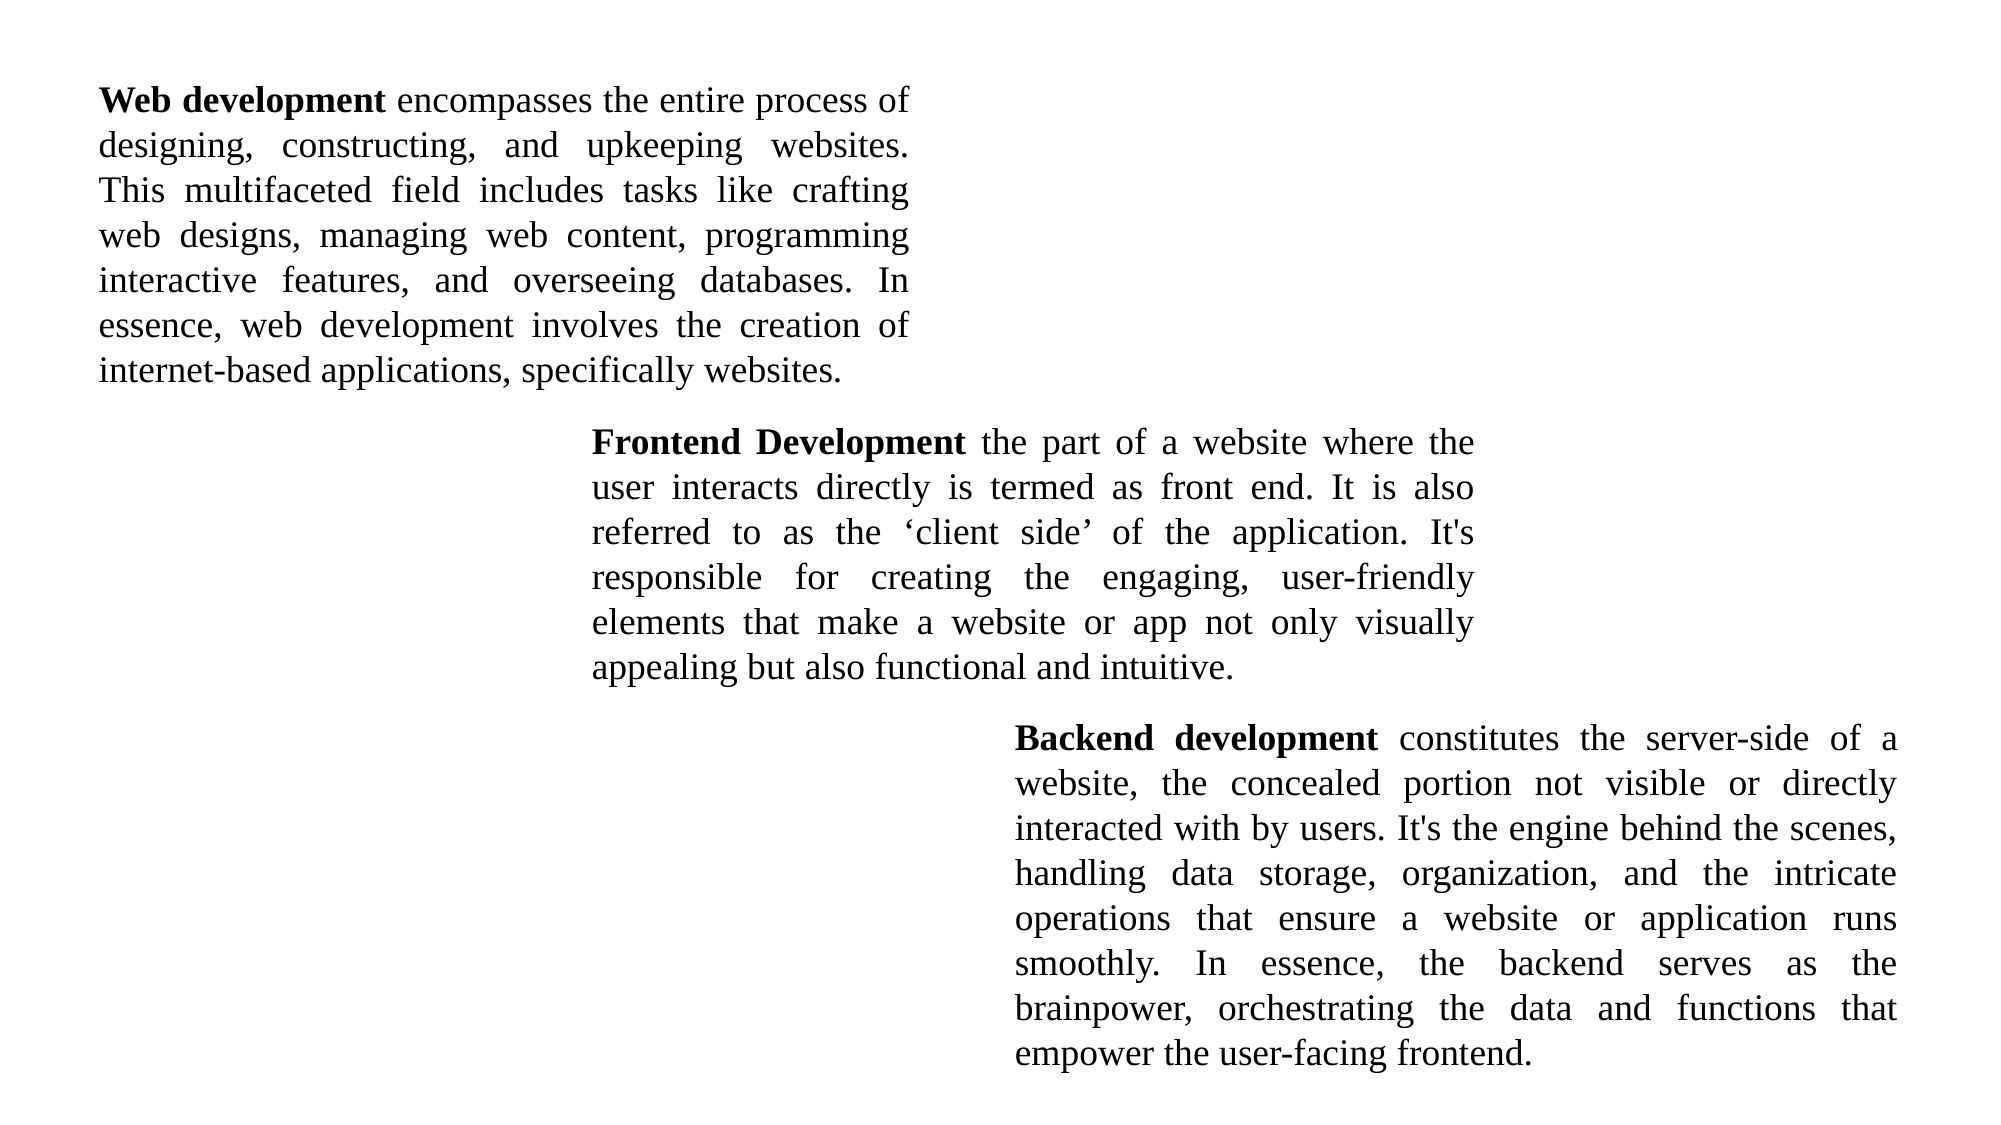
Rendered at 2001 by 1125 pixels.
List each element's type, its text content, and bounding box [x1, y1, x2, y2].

text_box Backend development constitutes the server-side of a website, the concealed portion not visible or directly interacted with by users. It's the engine behind the scenes, handling data storage, organization, and the intricate operations that ensure a website or application runs smoothly. In essence, the backend serves as the brainpower, orchestrating the data and functions that empower the user-facing frontend. [1000, 705, 1914, 1081]
text_box Web development encompasses the entire process of designing, constructing, and upkeeping websites. This multifaceted field includes tasks like crafting web designs, managing web content, programming interactive features, and overseeing databases. In essence, web development involves the creation of internet-based applications, specifically websites. [83, 67, 925, 397]
text_box Frontend Development the part of a website where the user interacts directly is termed as front end. It is also referred to as the ‘client side’ of the application. It's responsible for creating the engaging, user-friendly elements that make a website or app not only visually appealing but also functional and intuitive. [577, 409, 1491, 740]
